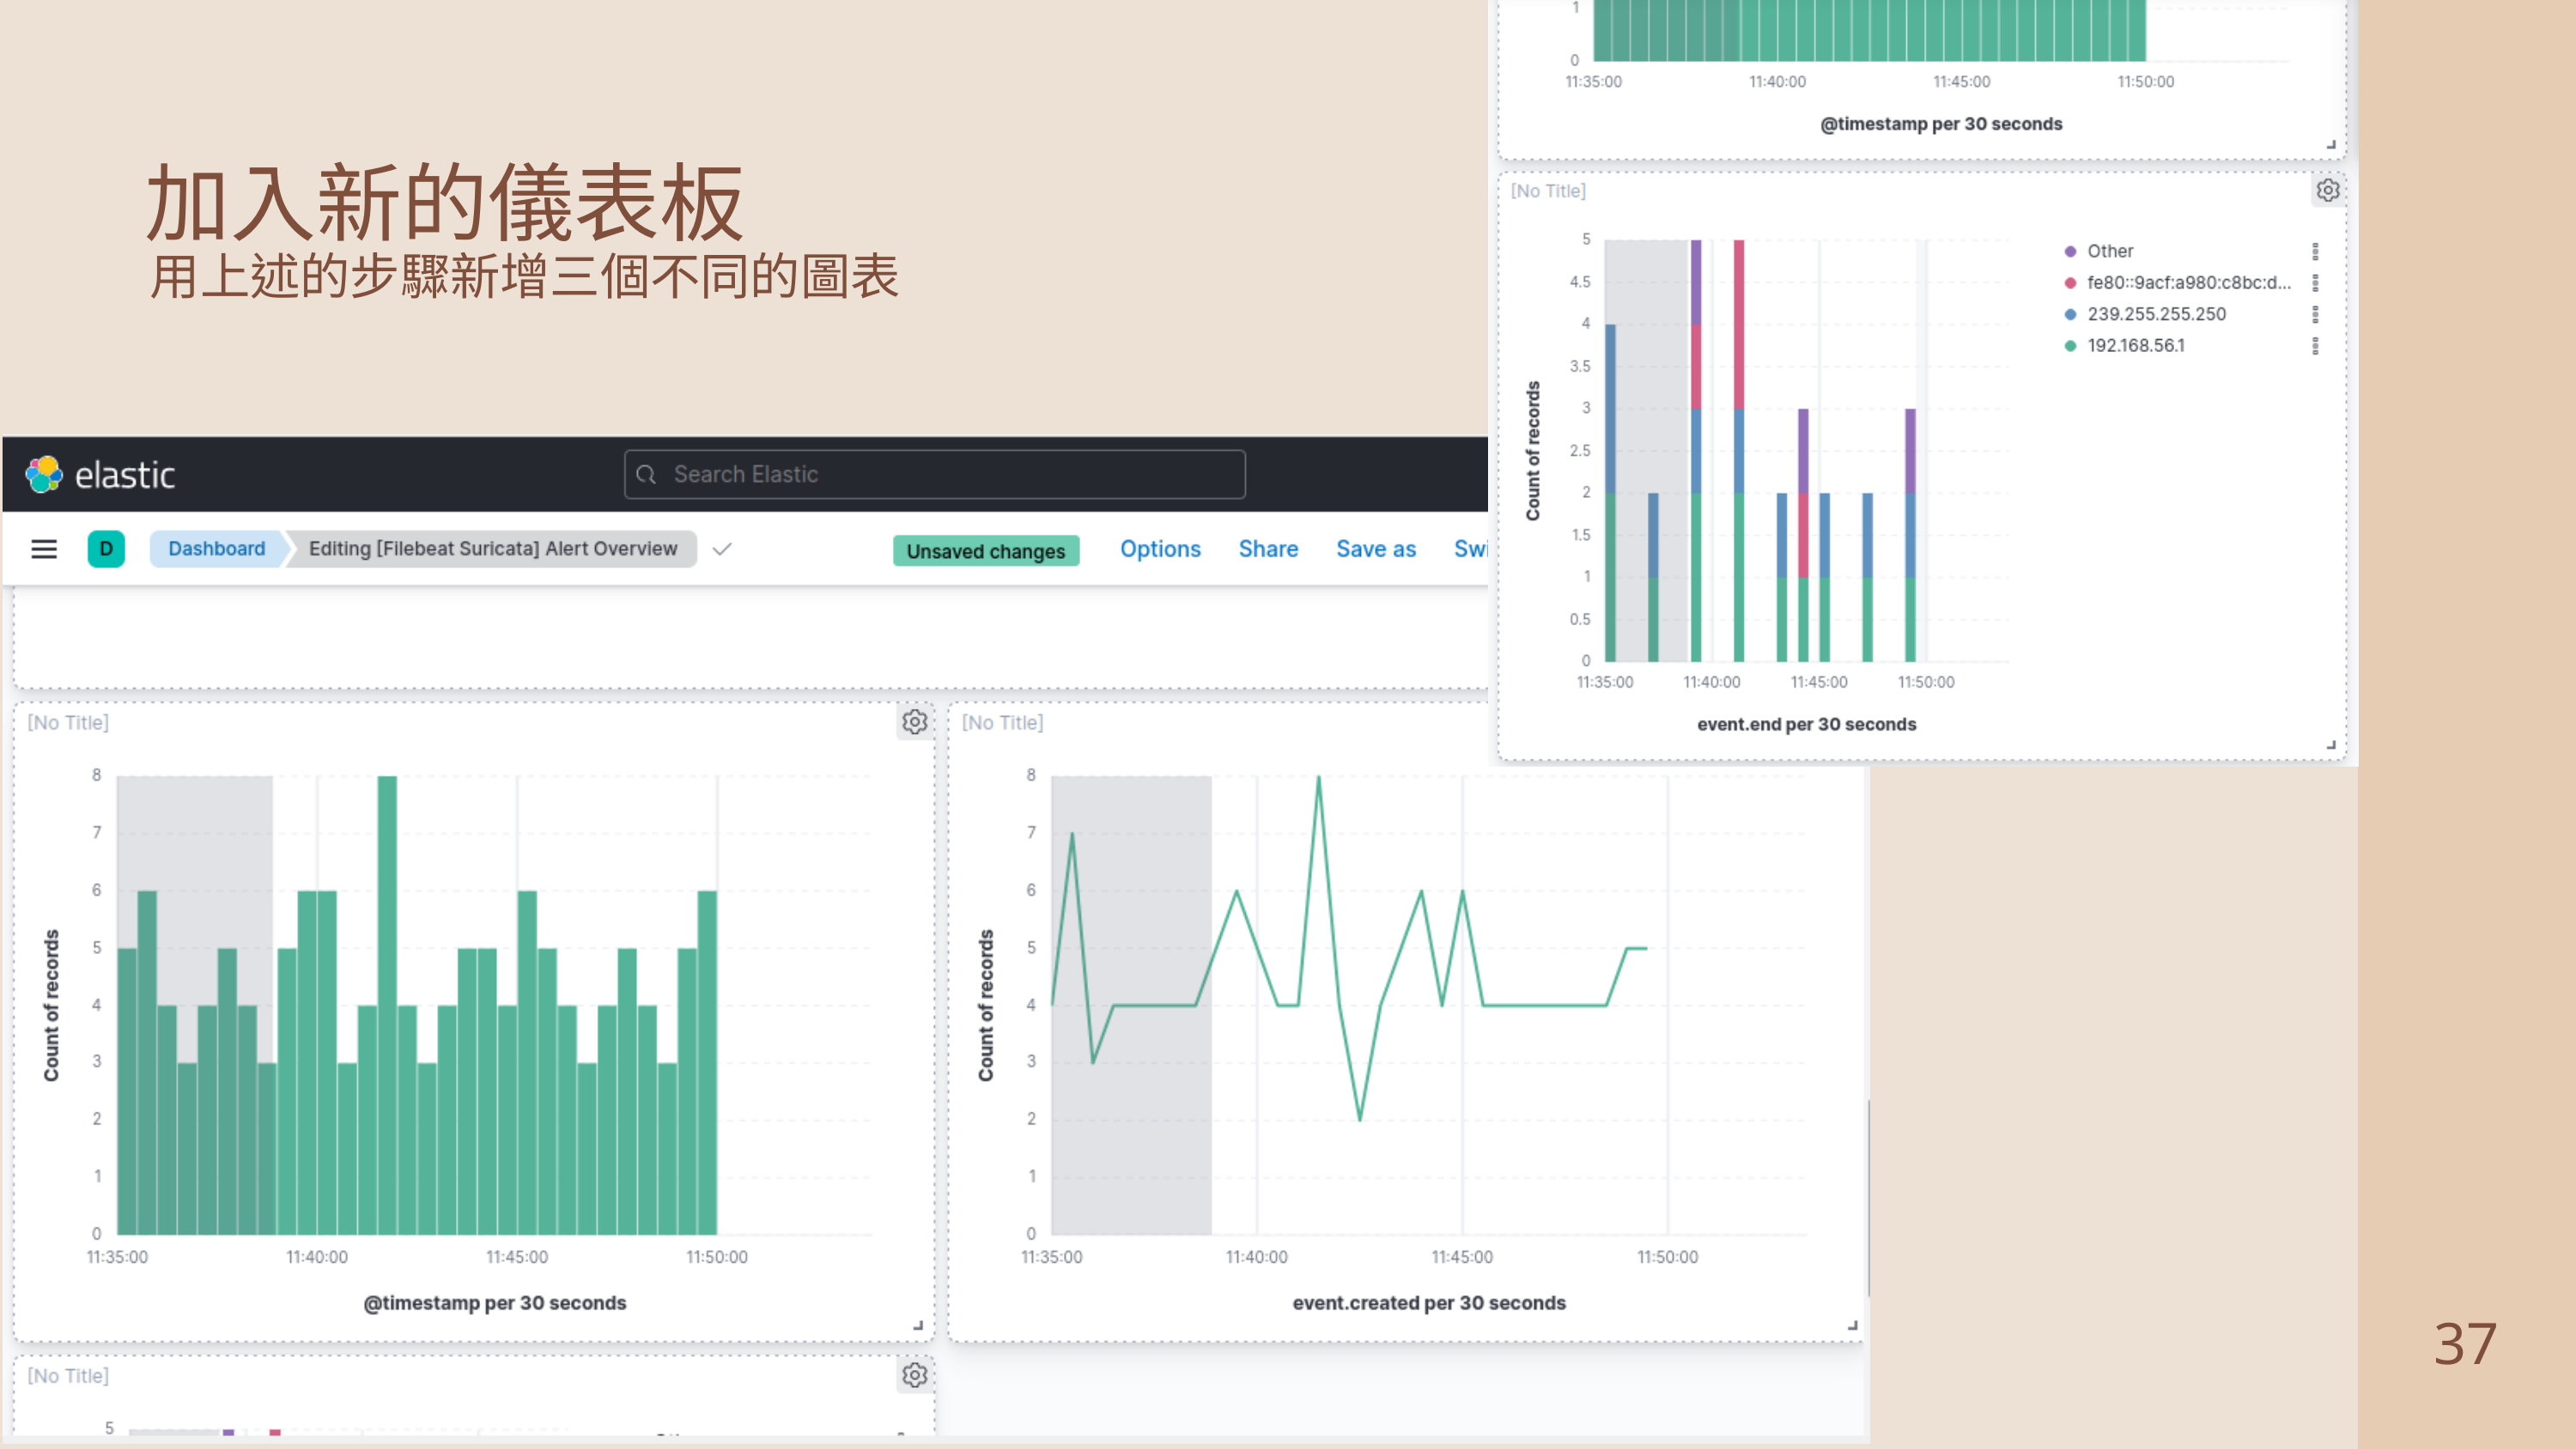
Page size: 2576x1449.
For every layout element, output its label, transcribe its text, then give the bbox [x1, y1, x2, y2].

picture [2, 0, 2359, 1444]
text_box 加入新的儀表板 [144, 131, 1256, 252]
text_box 用上述的步驟新增三個不同的圖表 [149, 229, 1481, 306]
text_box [2357, 0, 2576, 1449]
